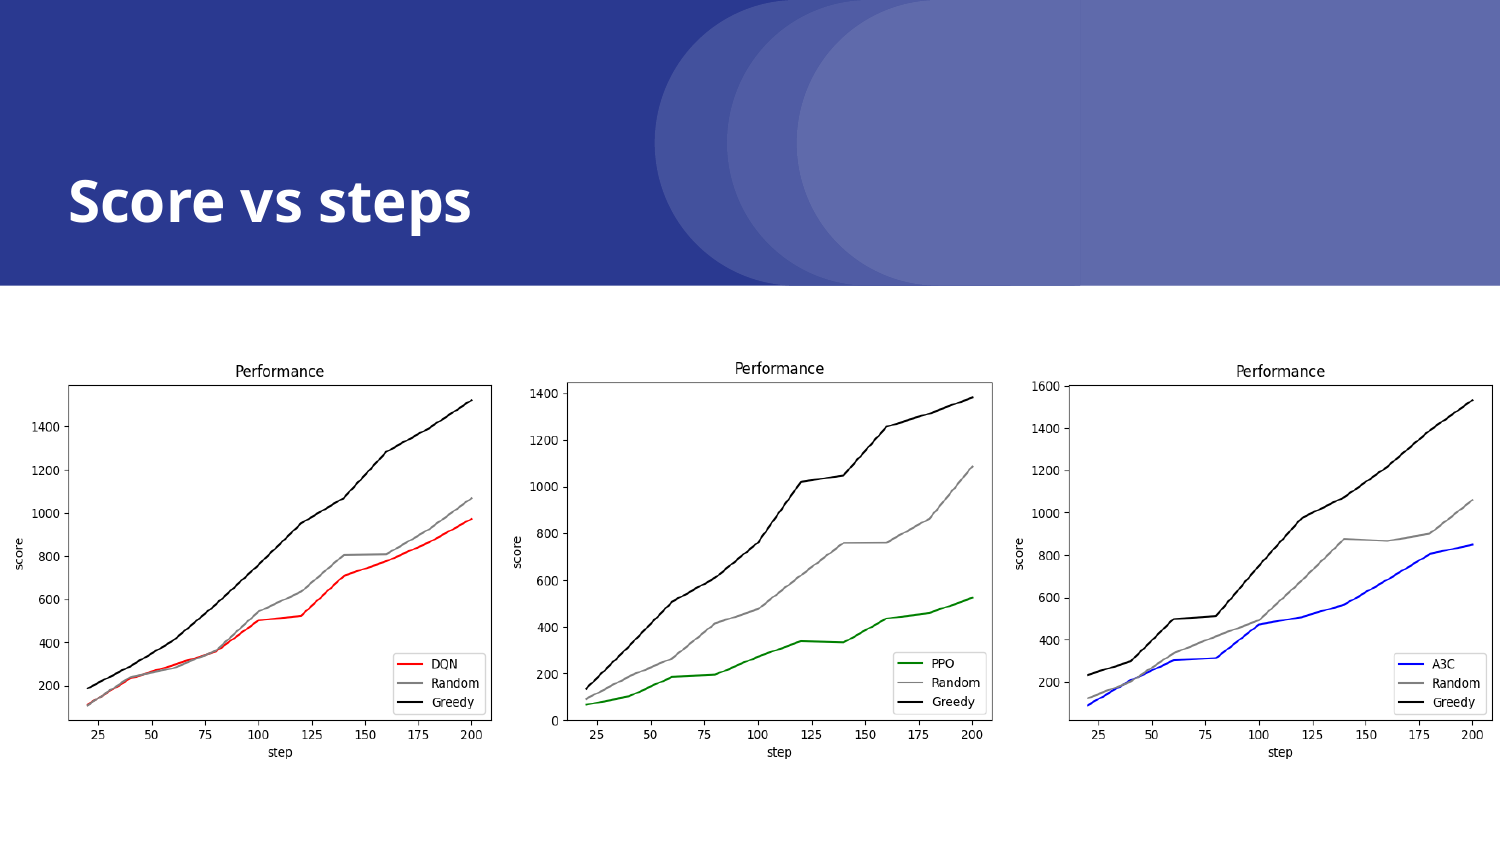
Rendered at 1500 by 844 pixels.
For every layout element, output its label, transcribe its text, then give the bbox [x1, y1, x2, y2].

picture [0, 352, 1500, 768]
title Score vs steps [53, 24, 638, 250]
